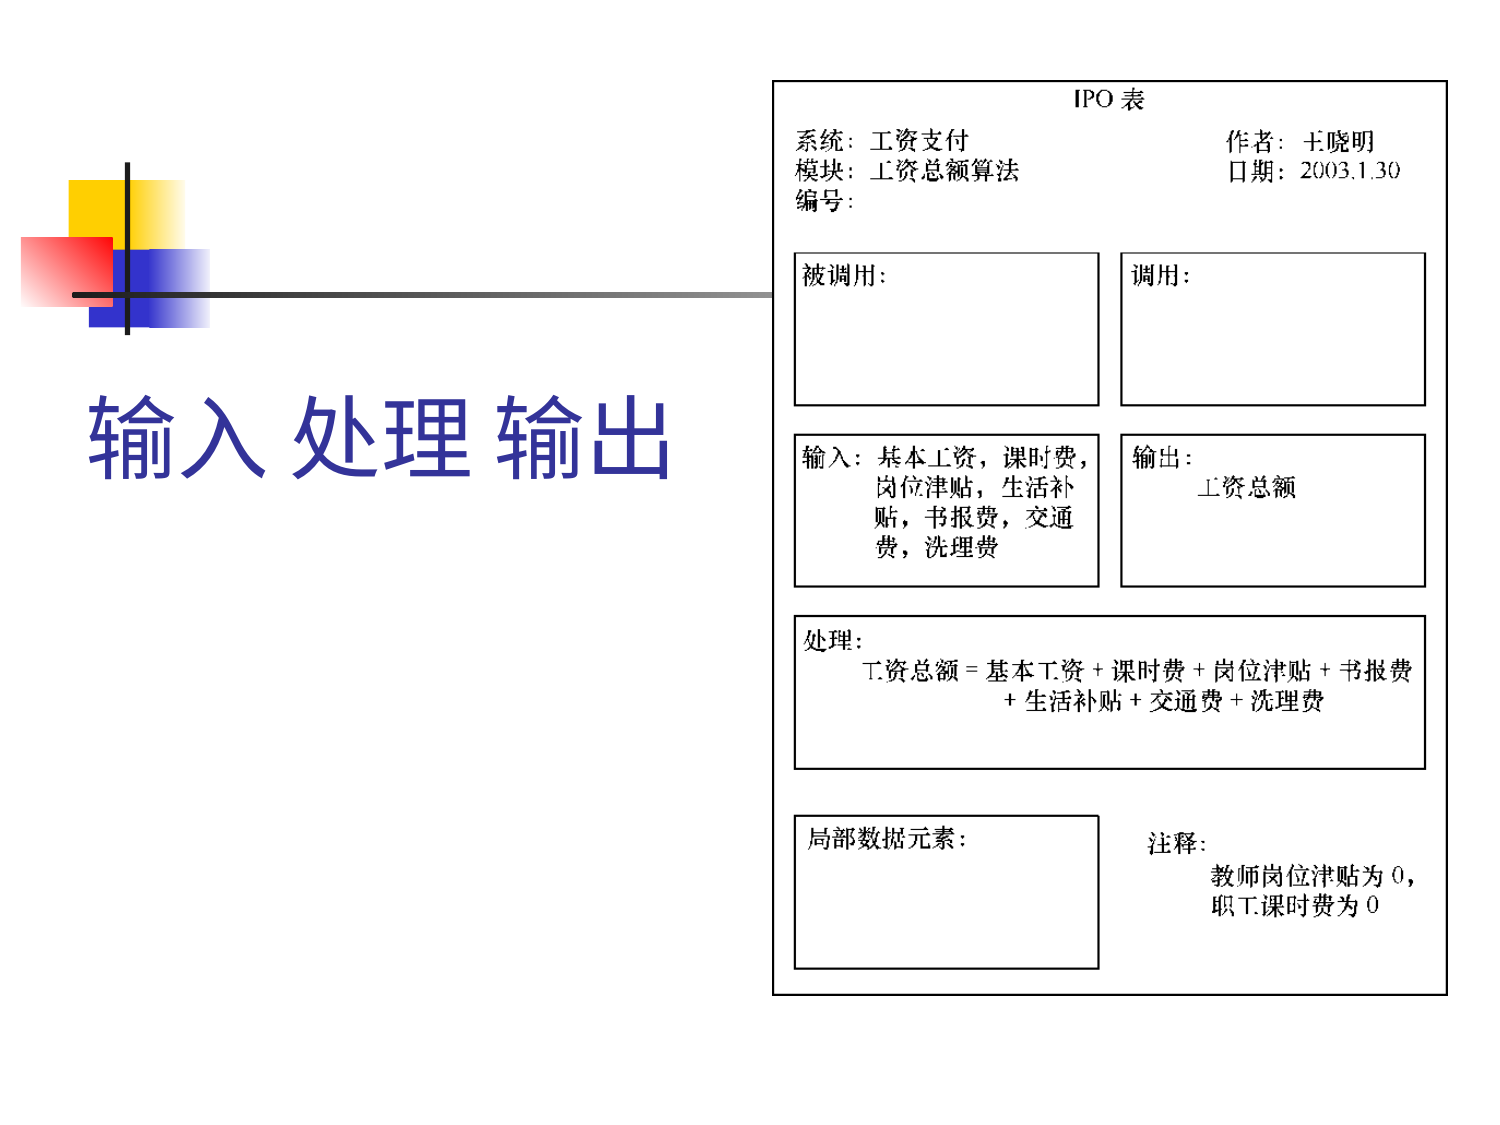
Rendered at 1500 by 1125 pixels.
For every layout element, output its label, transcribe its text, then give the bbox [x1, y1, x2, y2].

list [772, 80, 1448, 996]
title 输入 处理 输出 [70, 258, 767, 499]
